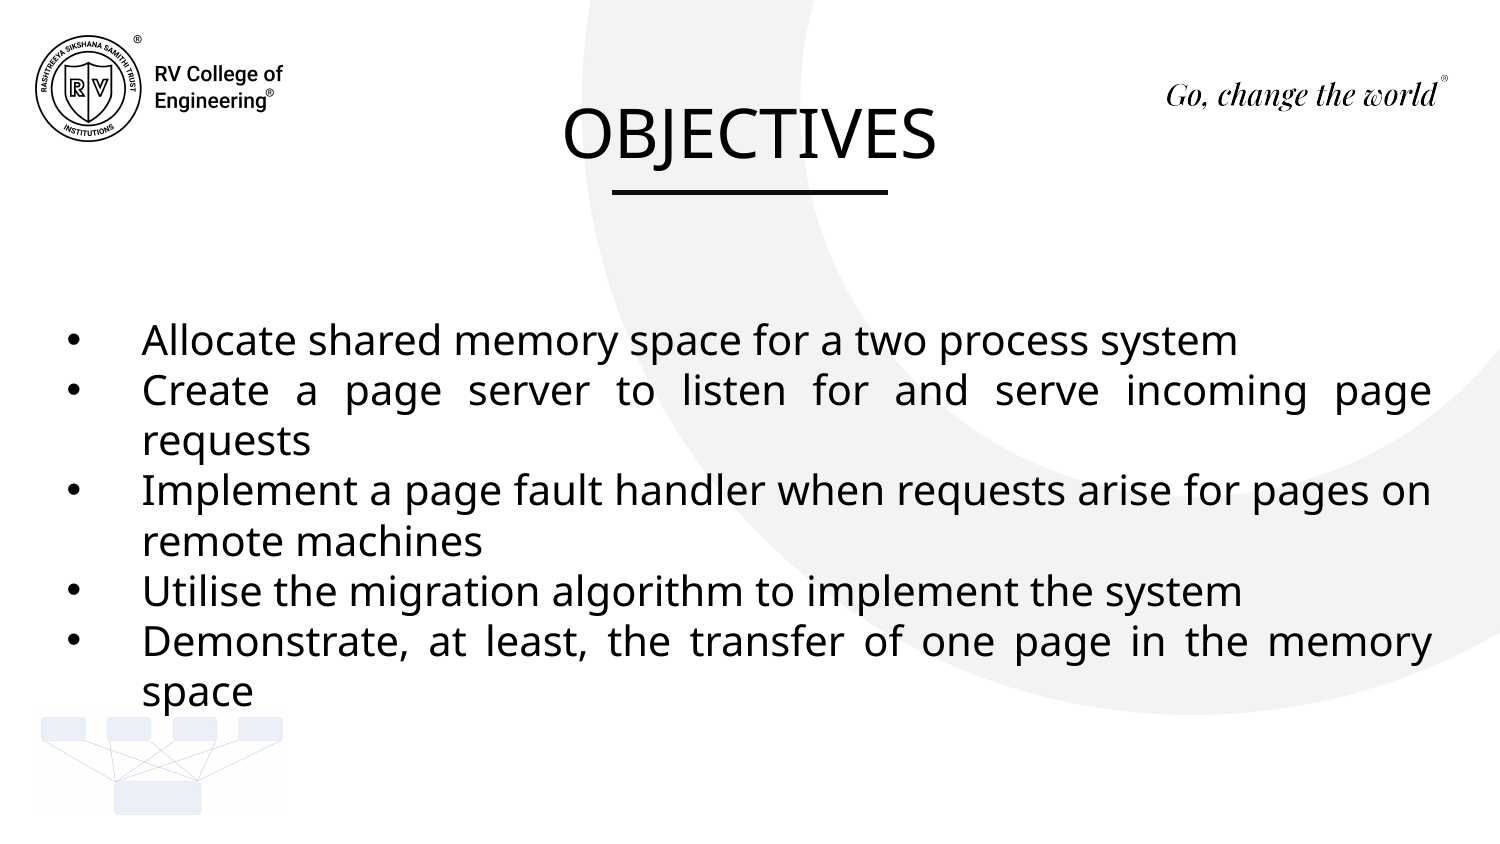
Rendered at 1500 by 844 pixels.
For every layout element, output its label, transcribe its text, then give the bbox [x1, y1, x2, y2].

text_box OBJECTIVES [334, 82, 1166, 180]
text_box Allocate shared memory space for a two process system Create a page server to listen for and serve incoming page requests Implement a page fault handler when requests arise for pages on remote machines Utilise the migration algorithm to implement the system Demonstrate, at least, the transfer of one page in the memory space [51, 306, 1448, 722]
picture [0, 0, 1500, 844]
text_box [246, 188, 1303, 224]
